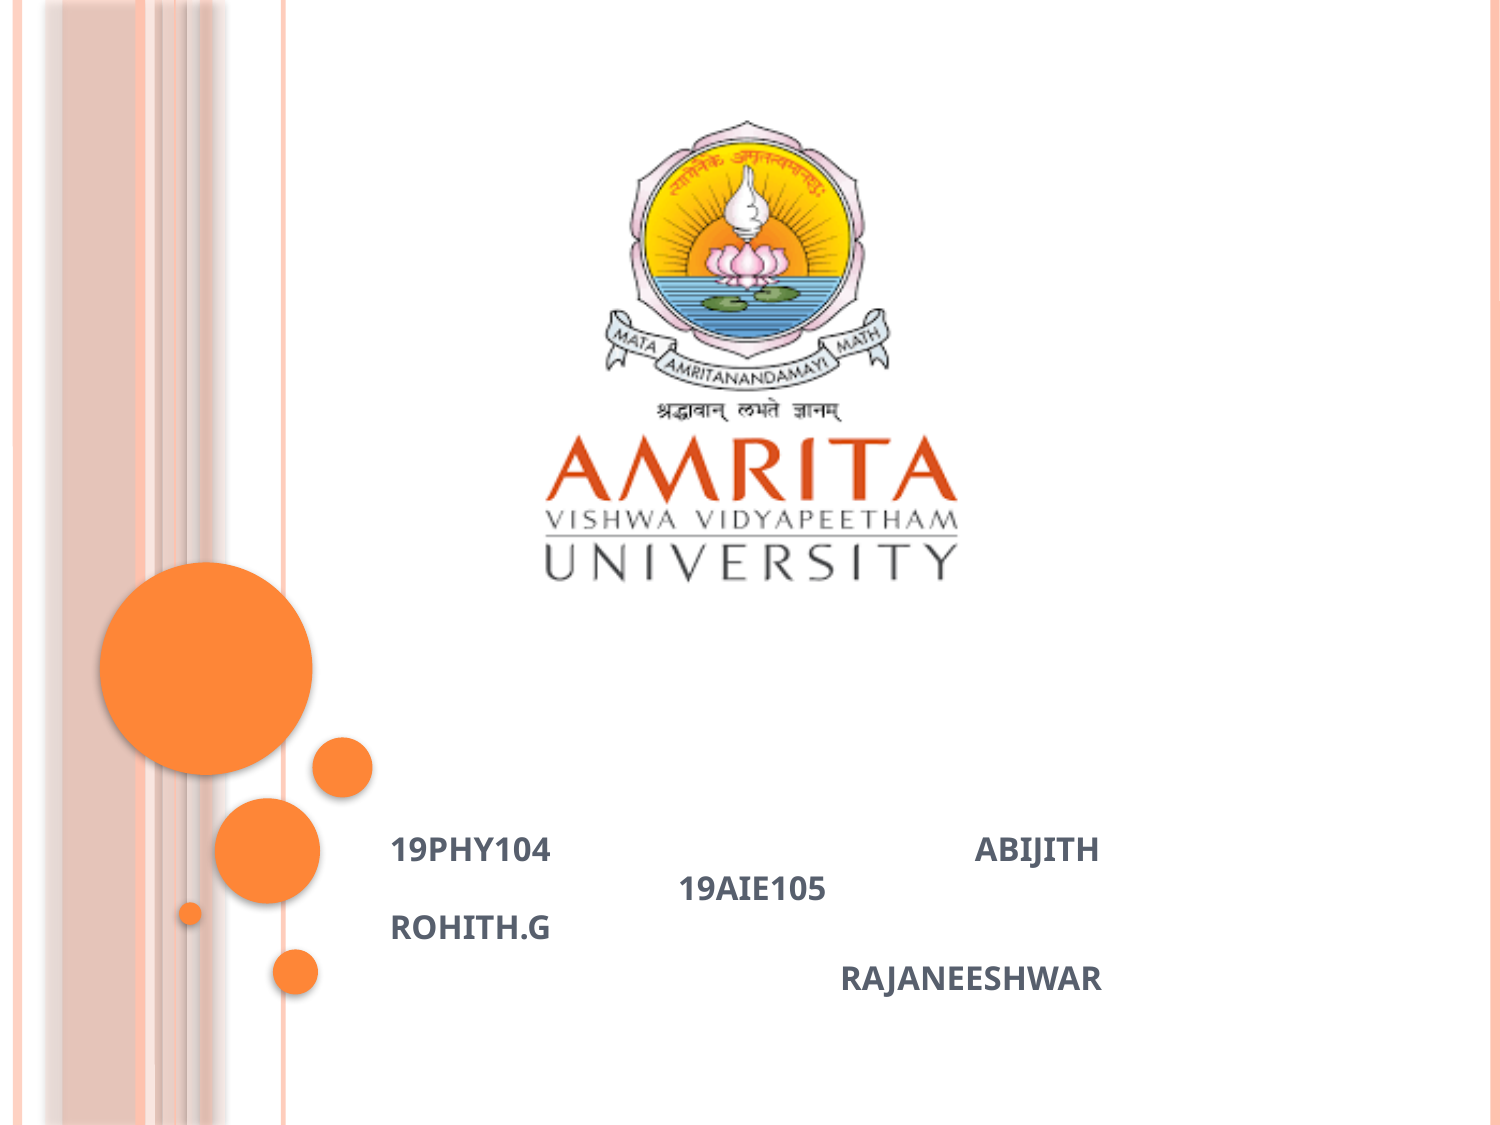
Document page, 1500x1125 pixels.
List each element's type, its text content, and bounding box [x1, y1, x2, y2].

subtitle 19PHY104 ABIJITH 19AIE105 ROHITH.G RAJANEESHWAR [375, 820, 1388, 1046]
picture [525, 113, 975, 599]
